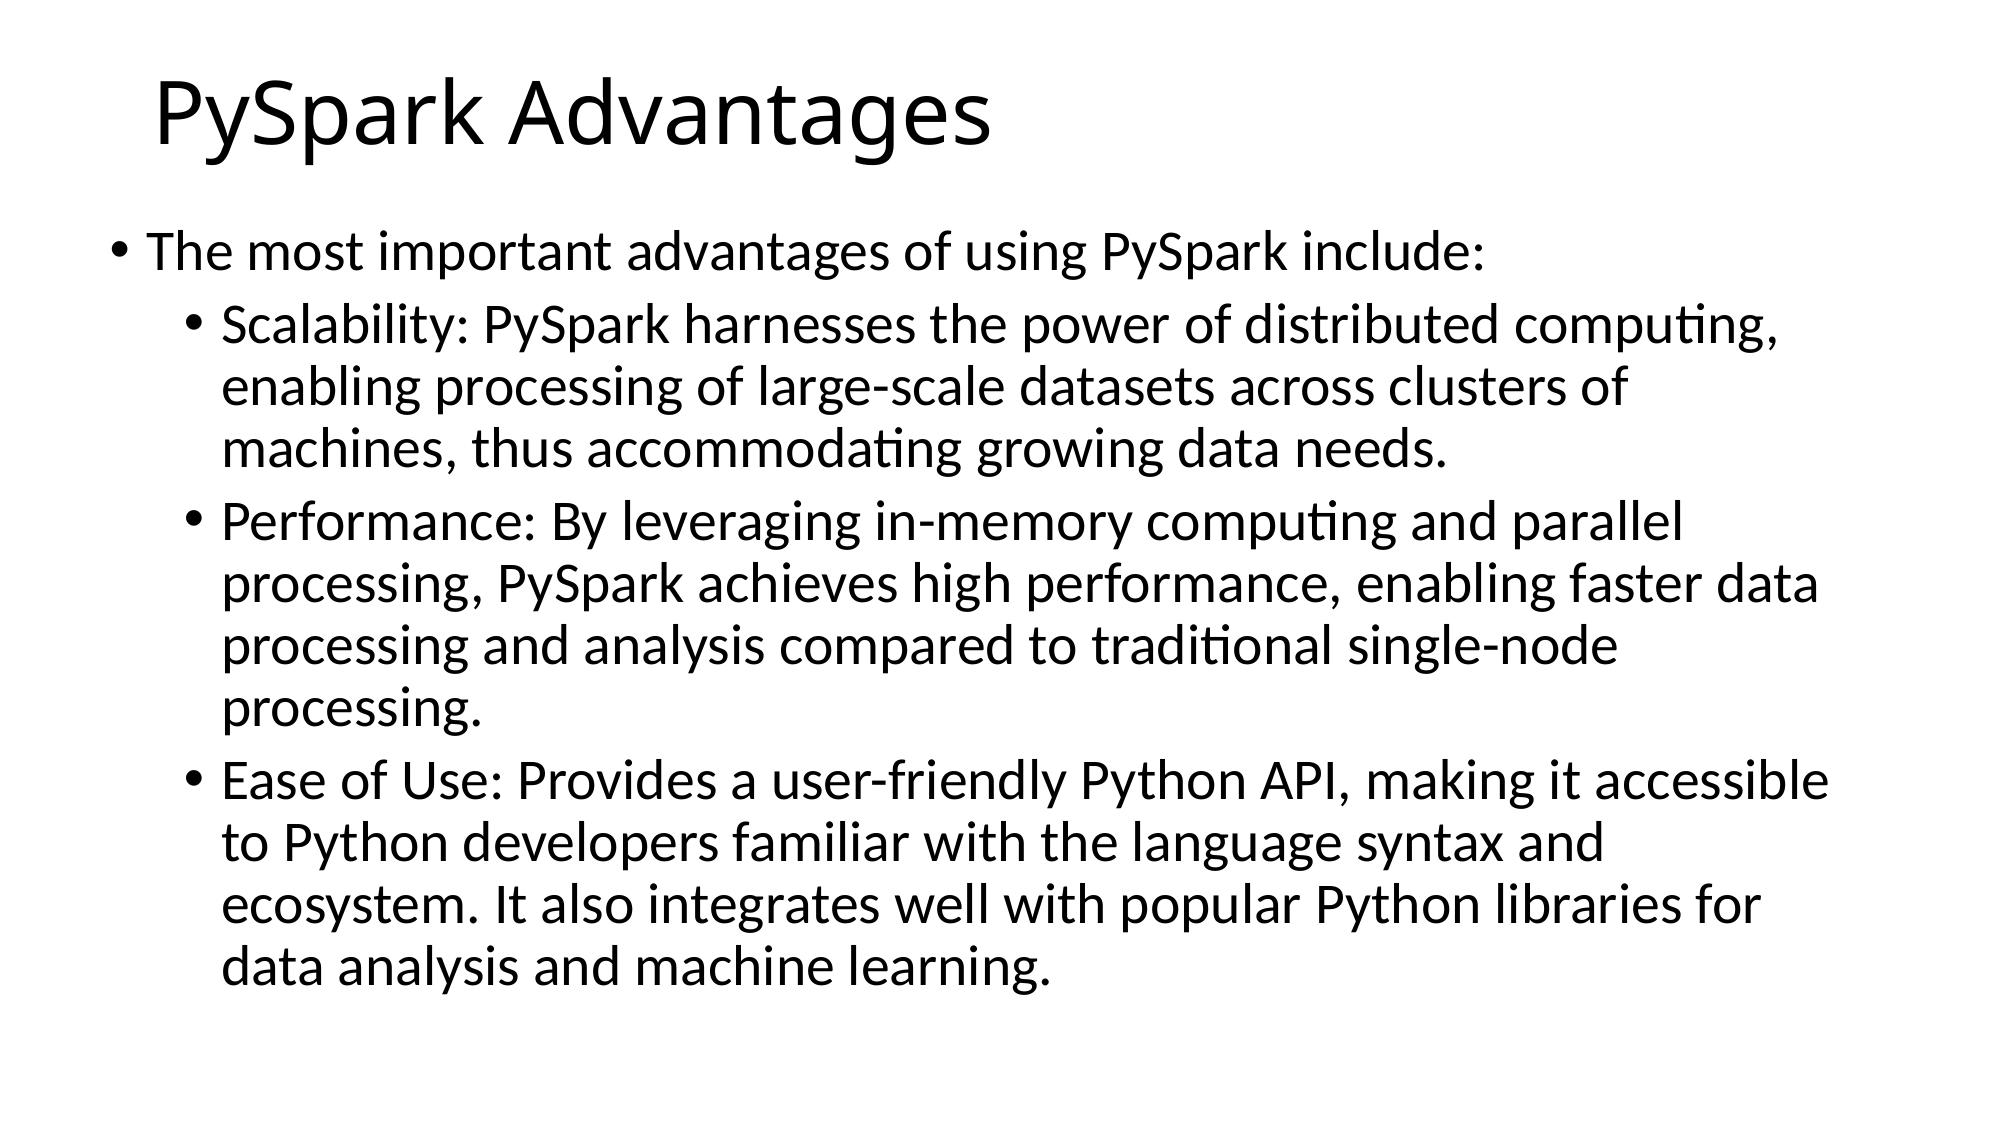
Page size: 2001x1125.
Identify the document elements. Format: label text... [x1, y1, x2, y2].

list The most important advantages of using PySpark include: Scalability: PySpark harnesses the power of distributed computing, enabling processing of large-scale datasets across clusters of machines, thus accommodating growing data needs. Performance: By leveraging in-memory computing and parallel processing, PySpark achieves high performance, enabling faster data processing and analysis compared to traditional single-node processing. Ease of Use: Provides a user-friendly Python API, making it accessible to Python developers familiar with the language syntax and ecosystem. It also integrates well with popular Python libraries for data analysis and machine learning. [94, 213, 1863, 1014]
title PySpark Advantages [137, 59, 1863, 213]
